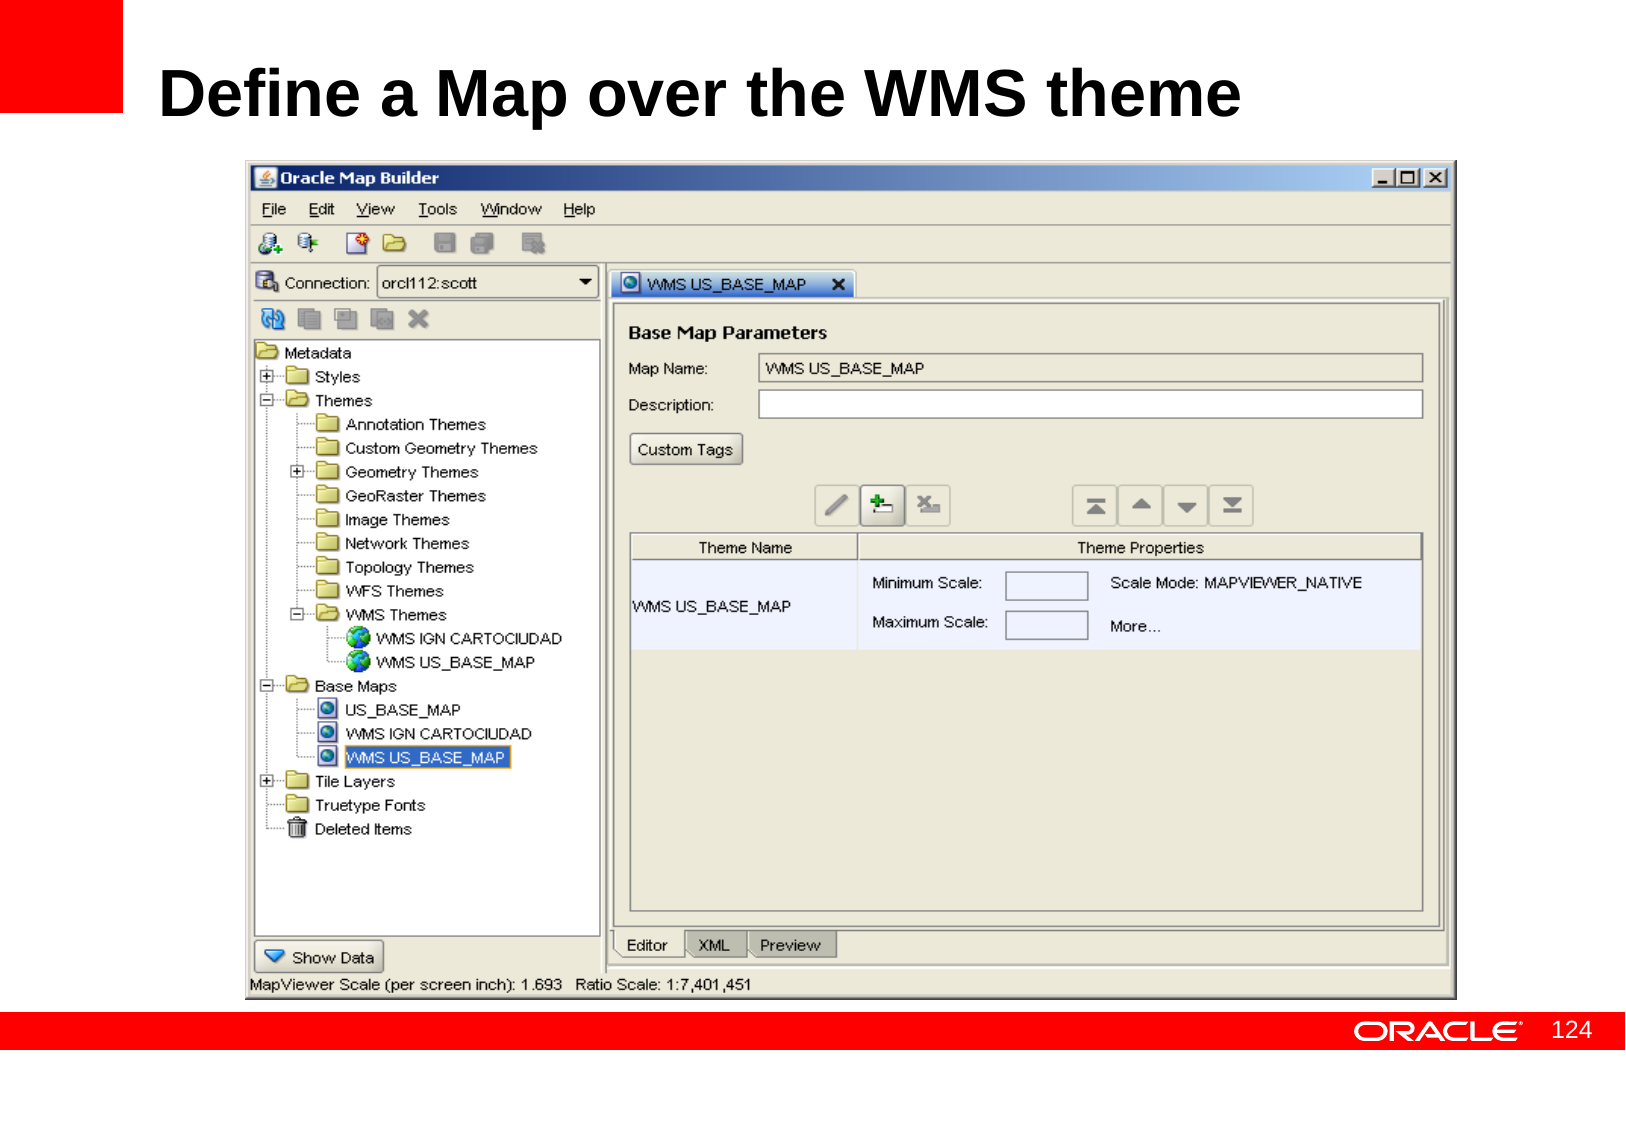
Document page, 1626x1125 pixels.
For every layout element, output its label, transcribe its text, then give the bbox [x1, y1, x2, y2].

picture [0, 1012, 1625, 1050]
picture [0, 0, 123, 113]
title Define a Map over the WMS theme [157, 49, 1506, 205]
picture [245, 160, 1457, 1000]
